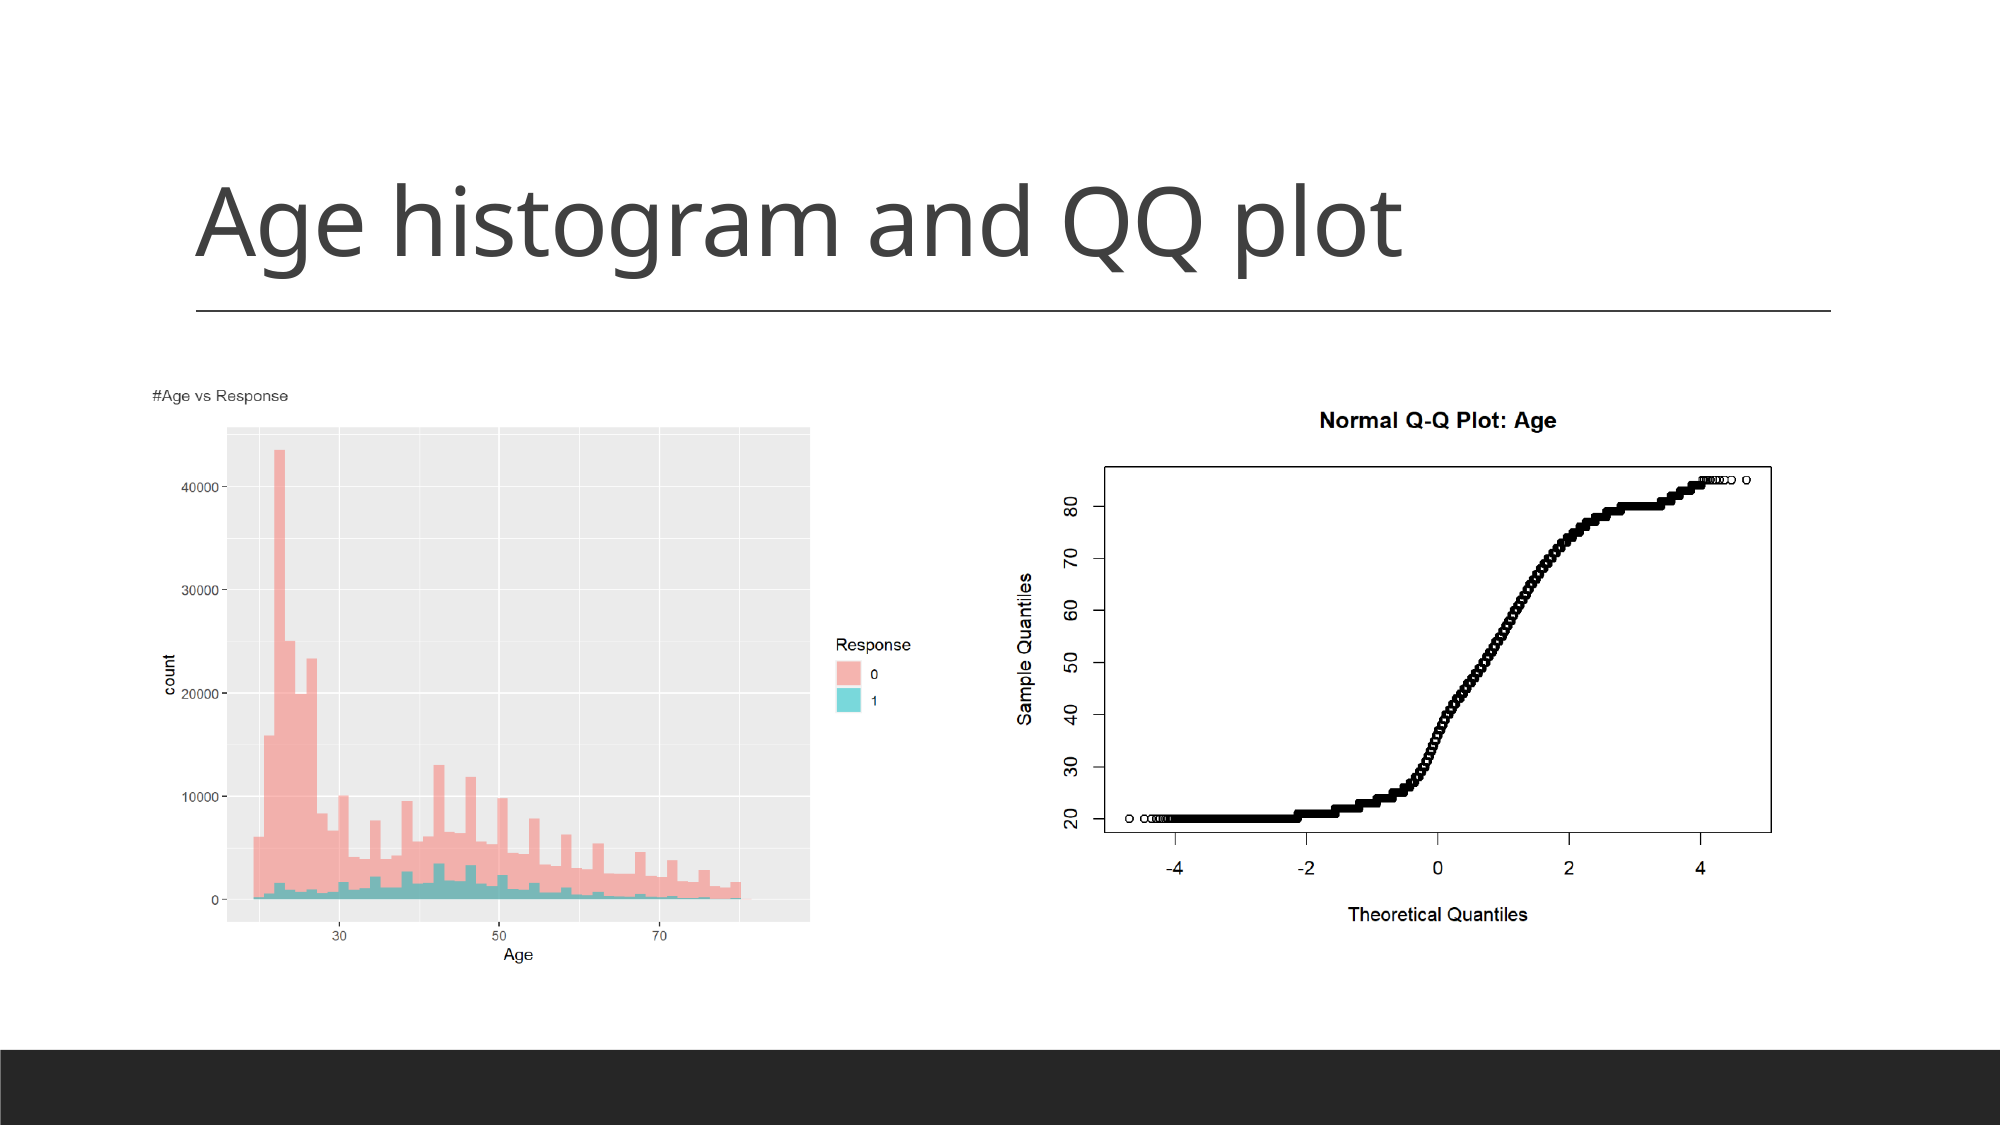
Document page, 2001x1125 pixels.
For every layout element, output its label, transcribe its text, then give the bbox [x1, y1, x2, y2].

title Age histogram and QQ plot [180, 47, 1830, 285]
picture [999, 394, 1798, 927]
picture [134, 380, 934, 970]
